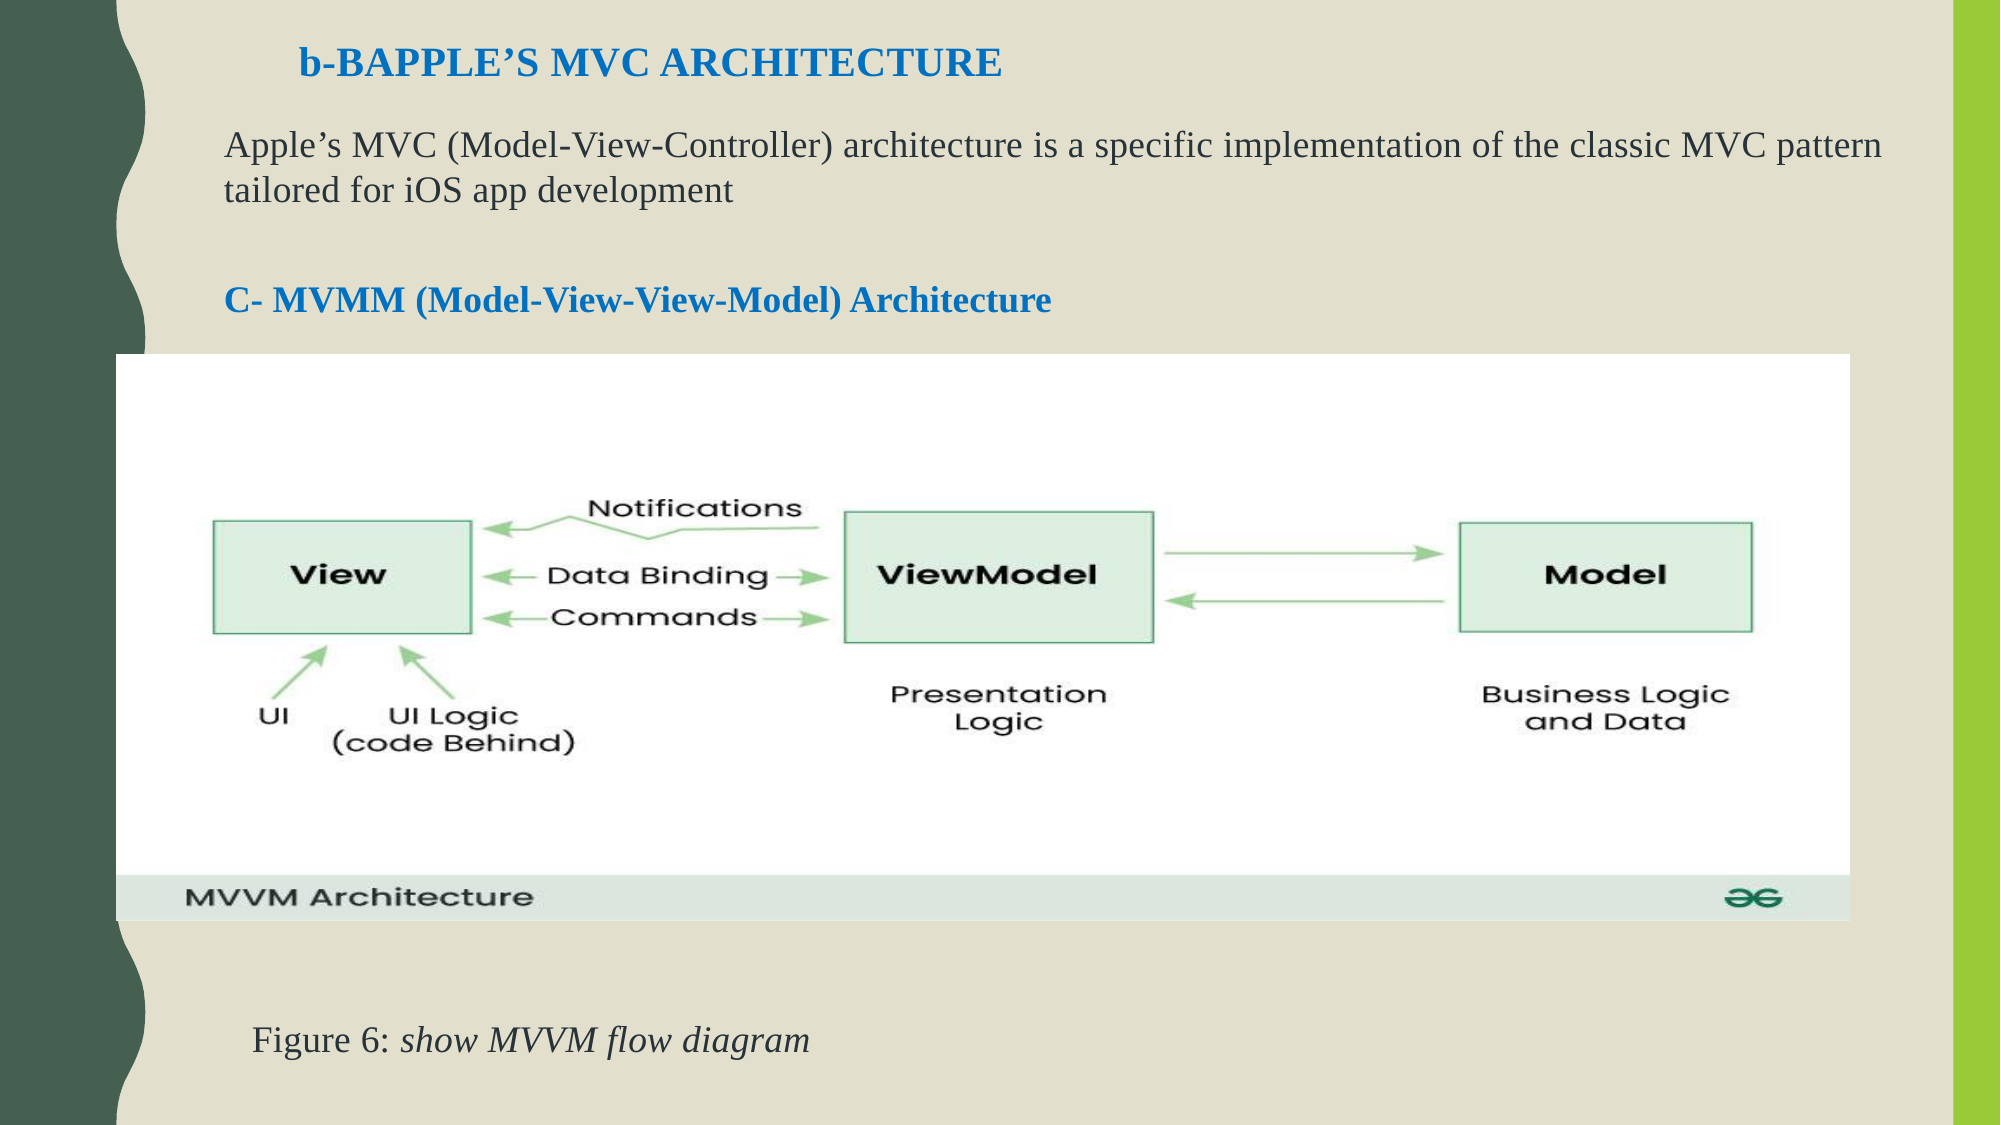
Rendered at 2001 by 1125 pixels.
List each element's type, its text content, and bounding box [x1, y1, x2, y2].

picture [116, 354, 1850, 921]
text_box Figure 6: show MVVM flow diagram [237, 1007, 827, 1067]
text_box b-BAPPLE’S MVC ARCHITECTURE Apple’s MVC (Model-View-Controller) architecture is a specific implementation of the classic MVC pattern tailored for iOS app development C- MVMM (Model-View-View-Model) Architecture [209, 27, 2000, 462]
